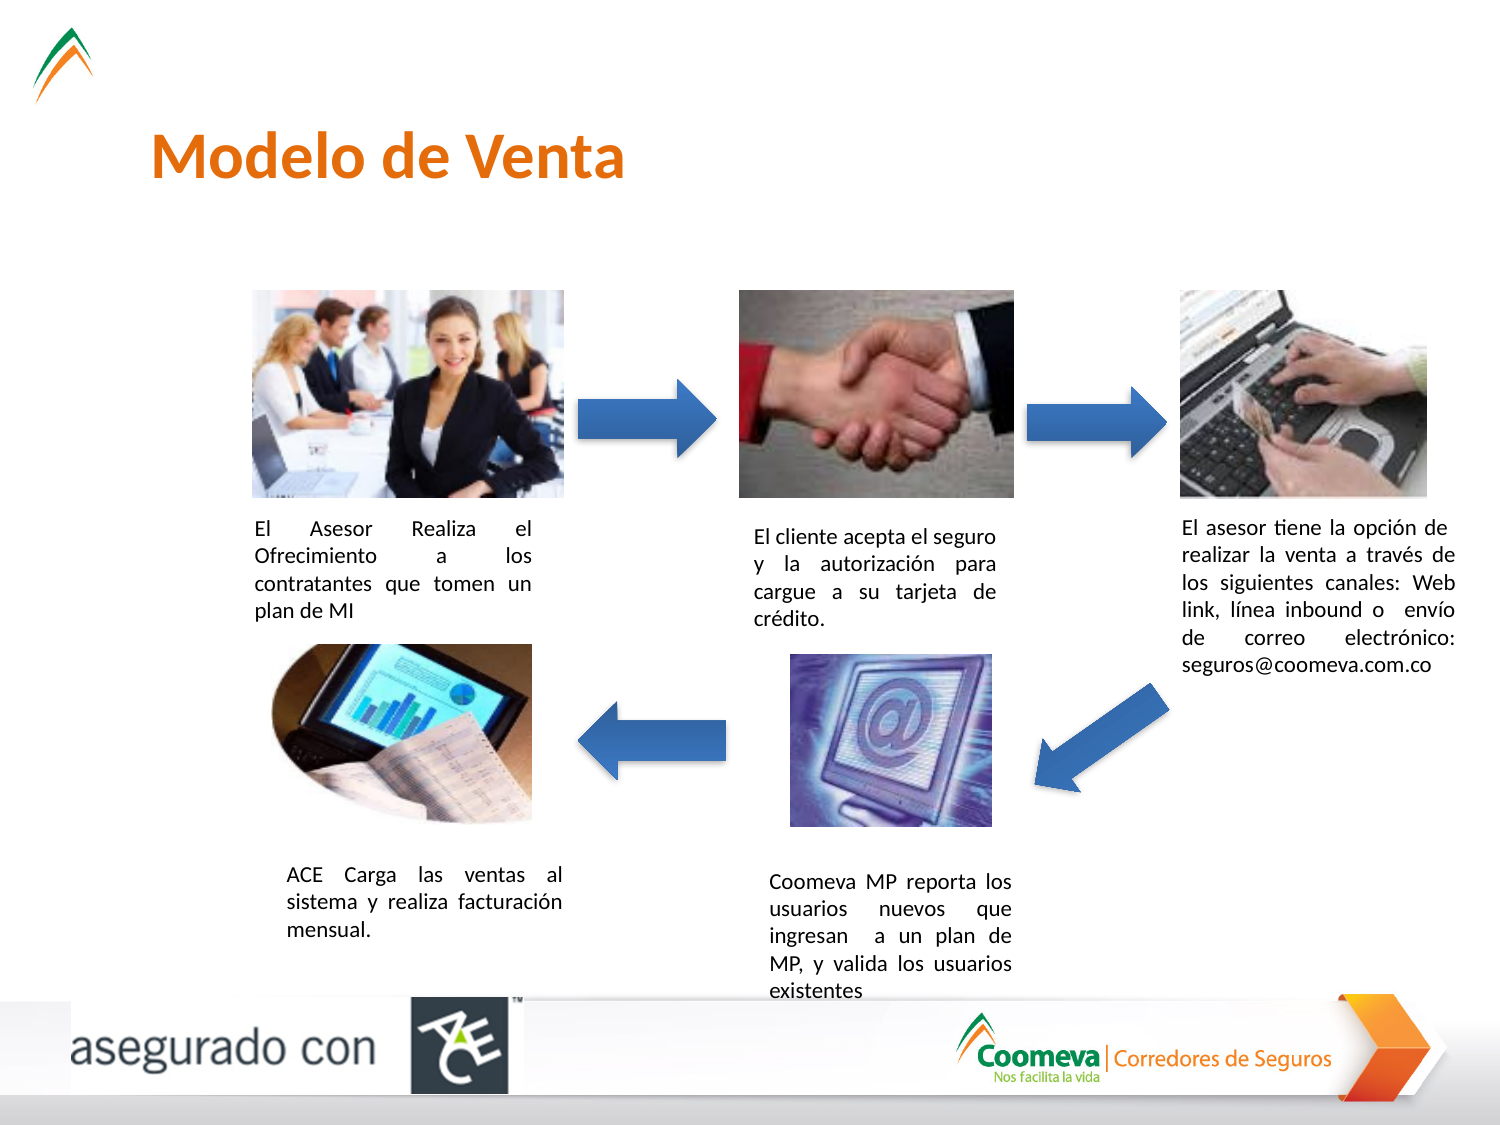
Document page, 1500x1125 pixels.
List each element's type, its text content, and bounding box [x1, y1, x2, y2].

text_box ACE Carga las ventas al sistema y realiza facturación mensual. [271, 852, 578, 950]
text_box [577, 379, 717, 459]
text_box [577, 700, 726, 780]
text_box El cliente acepta el seguro y la autorización para cargue a su tarjeta de crédito. [739, 514, 1012, 639]
title Modelo de Venta [135, 113, 1215, 243]
text_box El asesor tiene la opción de realizar la venta a través de los siguientes canales: Web link, línea inbound o envío de correo electrónico: seguros@coomeva.com.co [1167, 505, 1471, 685]
text_box [1027, 386, 1168, 459]
text_box El Asesor Realiza el Ofrecimiento a los contratantes que tomen un plan de MI [239, 505, 548, 631]
text_box Coomeva MP reporta los usuarios nuevos que ingresan a un plan de MP, y valida los usuarios existentes [754, 858, 1028, 1011]
picture [0, 0, 1500, 1125]
text_box [1034, 683, 1170, 793]
